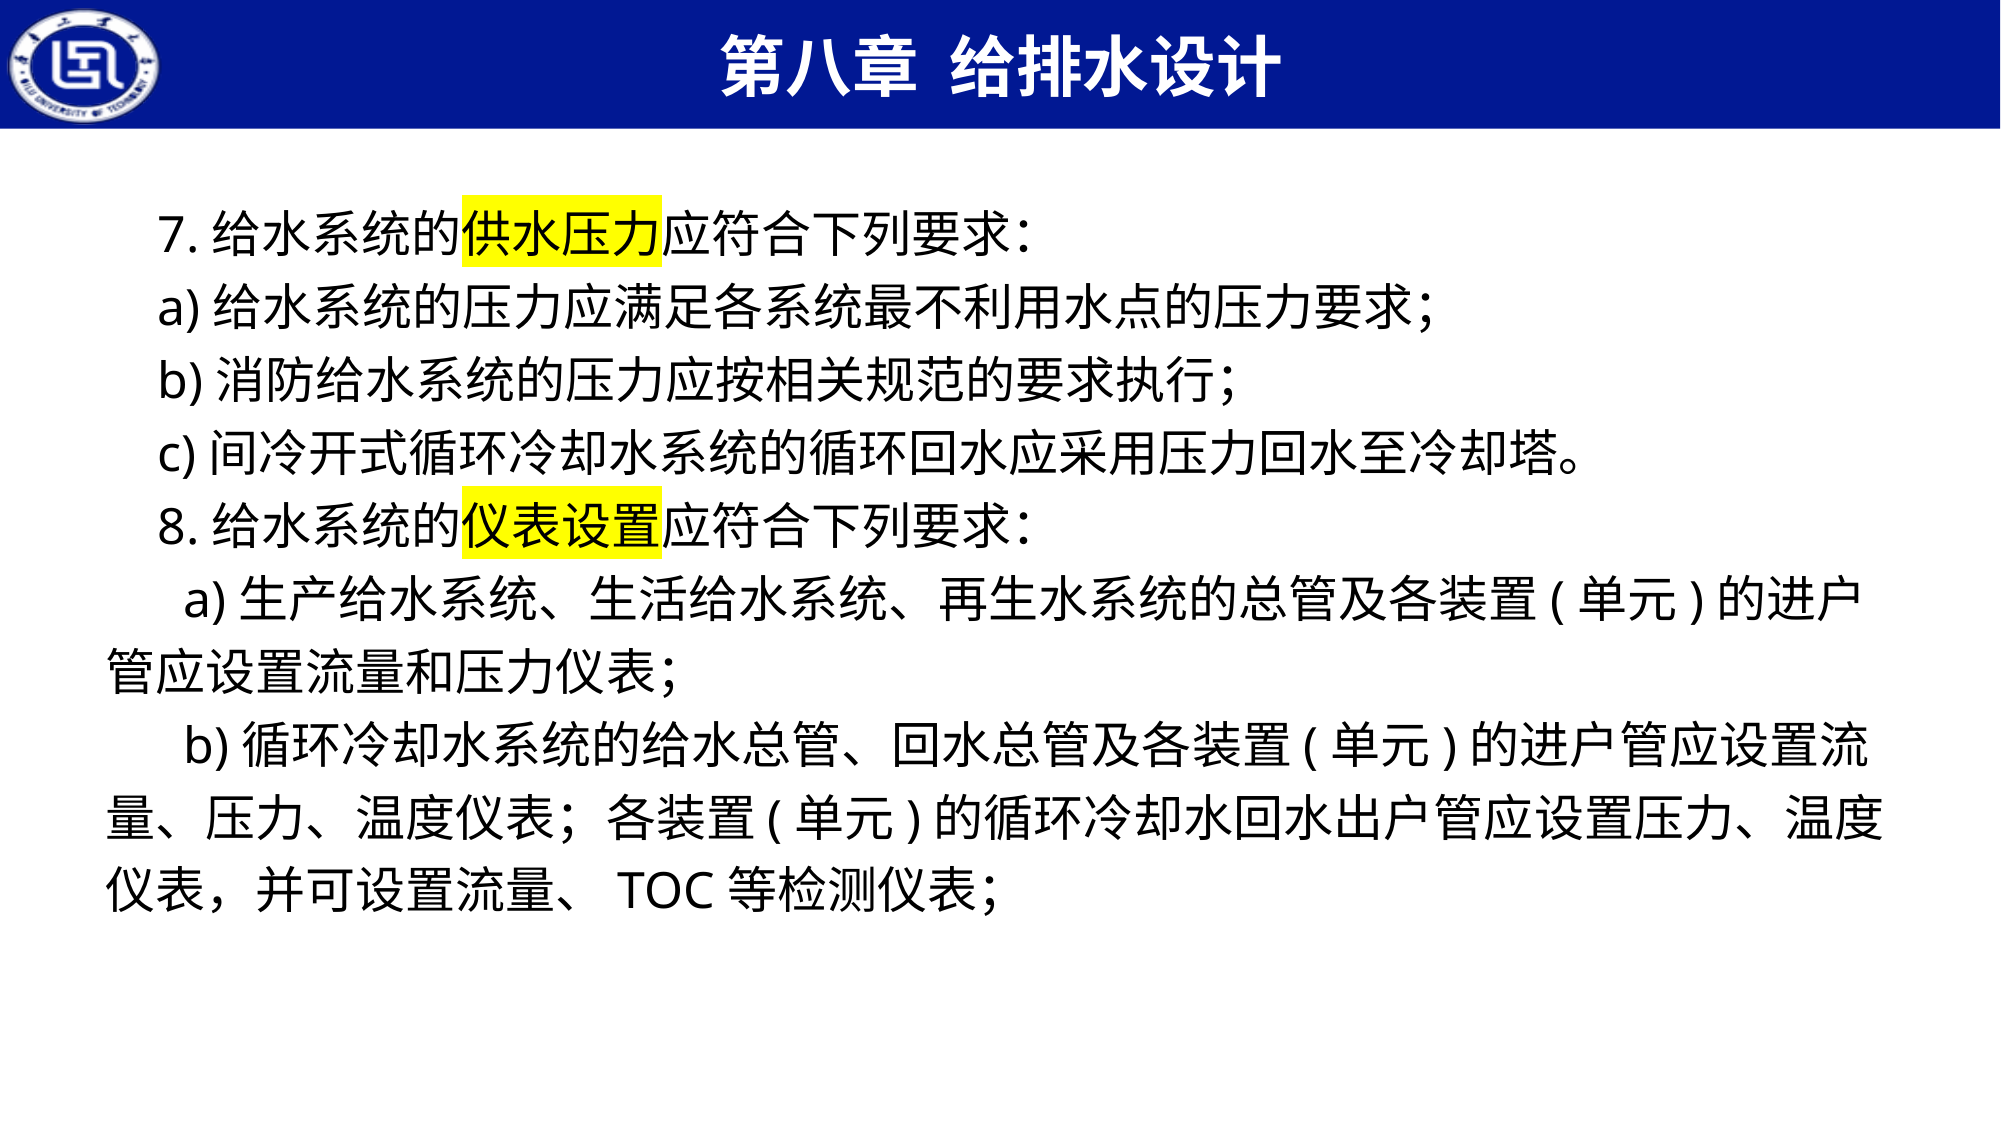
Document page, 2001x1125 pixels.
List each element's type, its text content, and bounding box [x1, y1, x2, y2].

text_box [107, 160, 1934, 1106]
text_box 7.给水系统的供水压力应符合下列要求： a)给水系统的压力应满足各系统最不利用水点的压力要求； b)消防给水系统的压力应按相关规范的要求执行； c)间冷开式循环冷却水系统的循环回水应采用压力回水至冷却塔。 8.给水系统的仪表设置应符合下列要求： a)生产给水系统、生活给水系统、再生水系统的总管及各装置(单元)的进户管应设置流量和压力仪表； b)循环冷却水系统的给水总管、回水总管及各装置(单元)的进户管应设置流量、压力、温度仪表；各装置(单元)的循环冷却水回水出户管应设置压力、温度仪表，并可设置流量、TOC等检测仪表； [91, 182, 1906, 935]
picture [2, 7, 164, 126]
